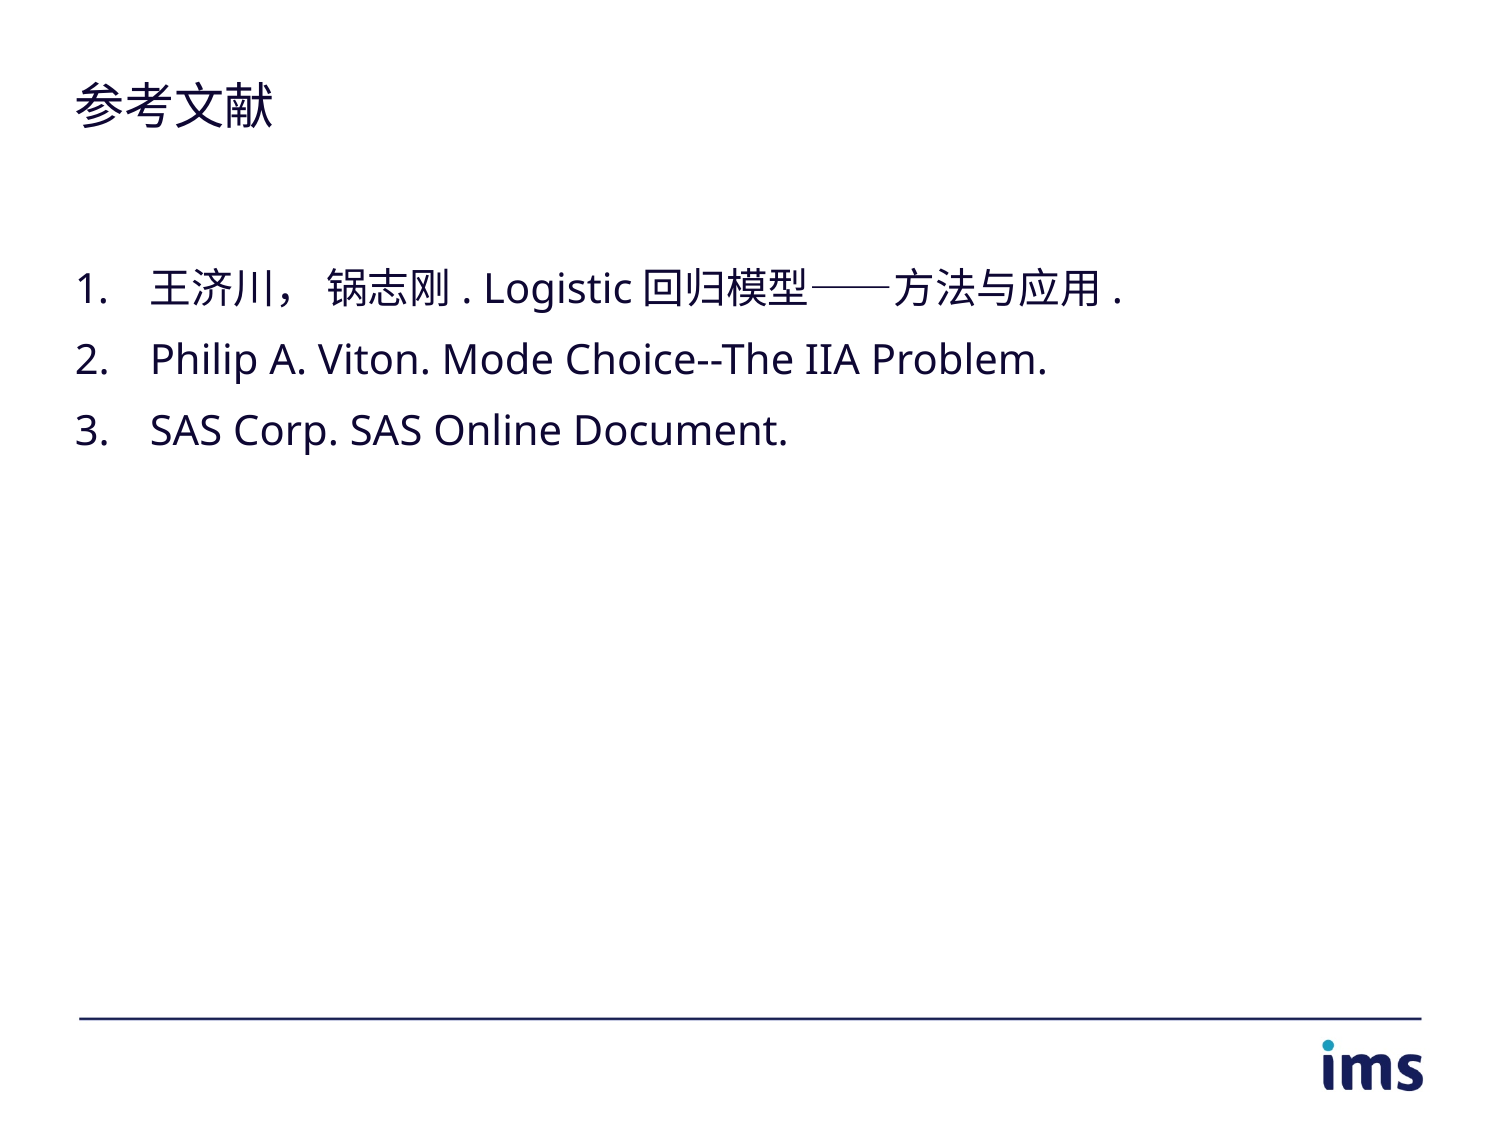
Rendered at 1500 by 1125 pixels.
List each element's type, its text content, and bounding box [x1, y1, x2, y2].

title 参考文献 [74, 74, 1425, 225]
picture [0, 1004, 1500, 1125]
list 王济川， 锅志刚. Logistic回归模型——方法与应用. Philip A. Viton. Mode Choice--The IIA Problem. SAS Corp. SAS Online Document. [74, 261, 1425, 983]
